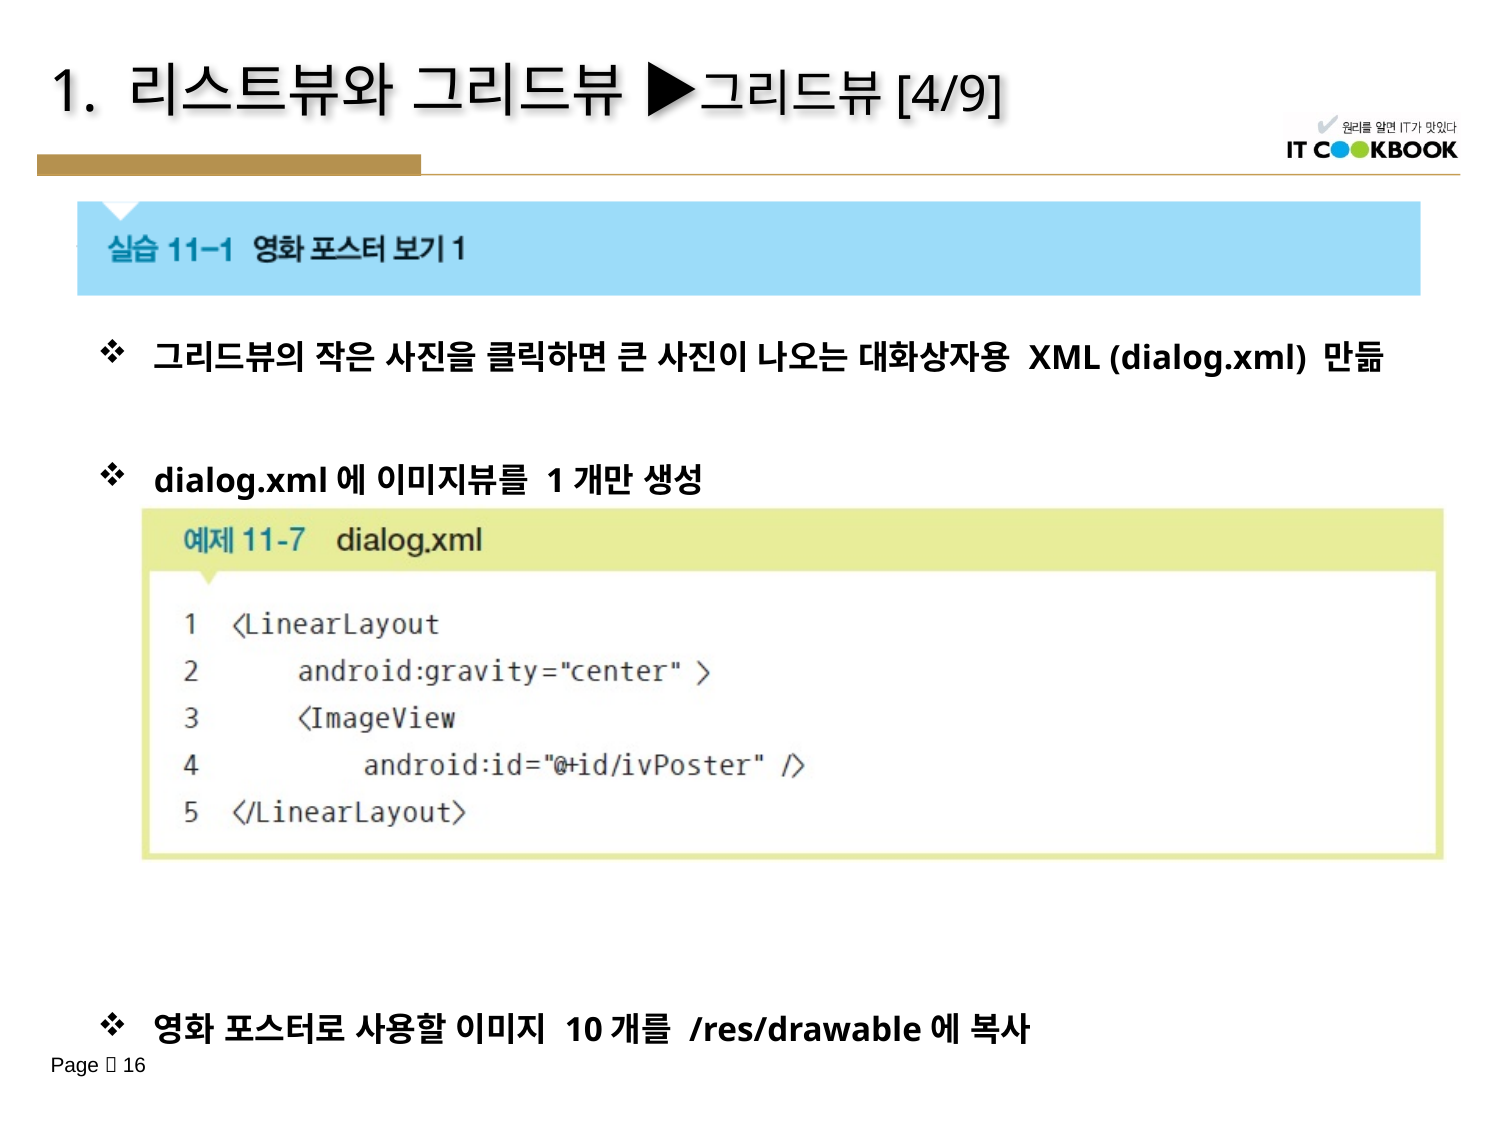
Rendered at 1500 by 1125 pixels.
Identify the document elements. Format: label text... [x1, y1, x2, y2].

picture [138, 504, 1448, 863]
picture [76, 197, 1424, 300]
title 1. 리스트뷰와 그리드뷰 ▶그리드뷰[4/9] [48, 53, 1448, 161]
list 그리드뷰의 작은 사진을 클릭하면 큰 사진이 나오는 대화상자용 XML (dialog.xml) 만듦 dialog.xml에 이미지뷰를 1개만 생성 영화 포스터로 사용할 이미지 10개를 /res/drawable에 복사 [54, 335, 1500, 1051]
picture [1448, 112, 1461, 160]
